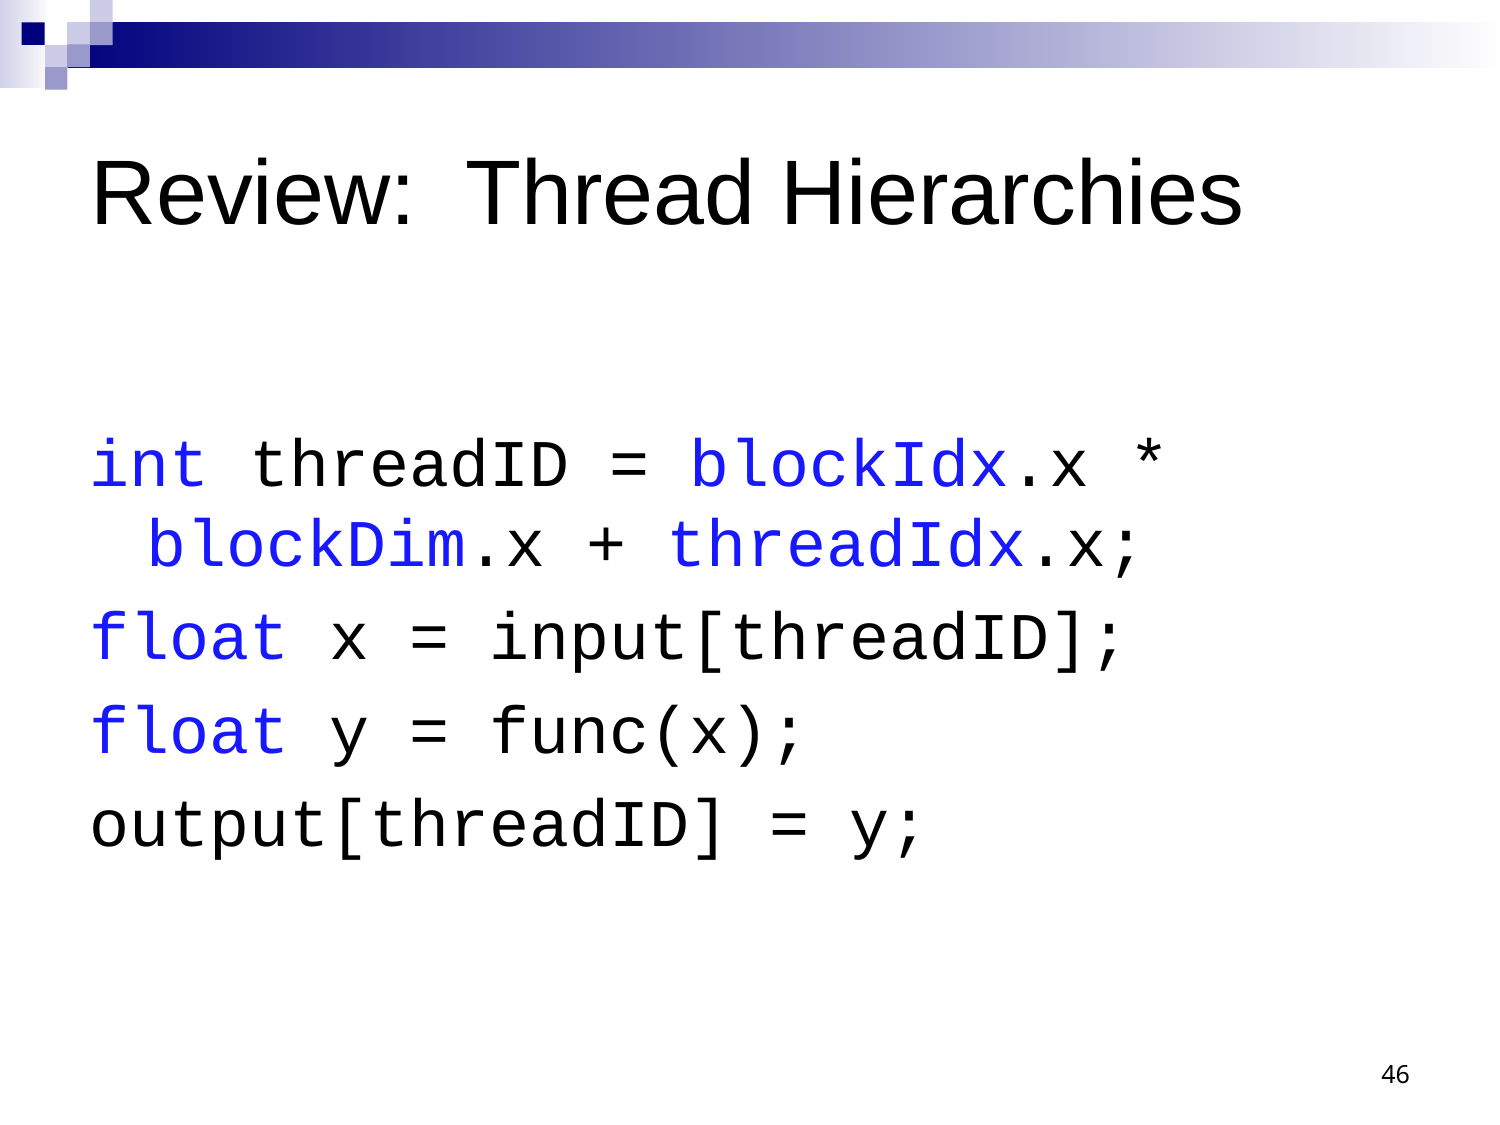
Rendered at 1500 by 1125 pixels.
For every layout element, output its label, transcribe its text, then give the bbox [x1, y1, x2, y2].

slide_number 46 [1074, 1024, 1426, 1101]
title Review: Thread Hierarchies [75, 75, 1425, 300]
text_box int threadID = blockIdx.x * blockDim.x + threadIdx.x; float x = input[threadID]; float y = func(x); output[threadID] = y; [74, 412, 1425, 900]
